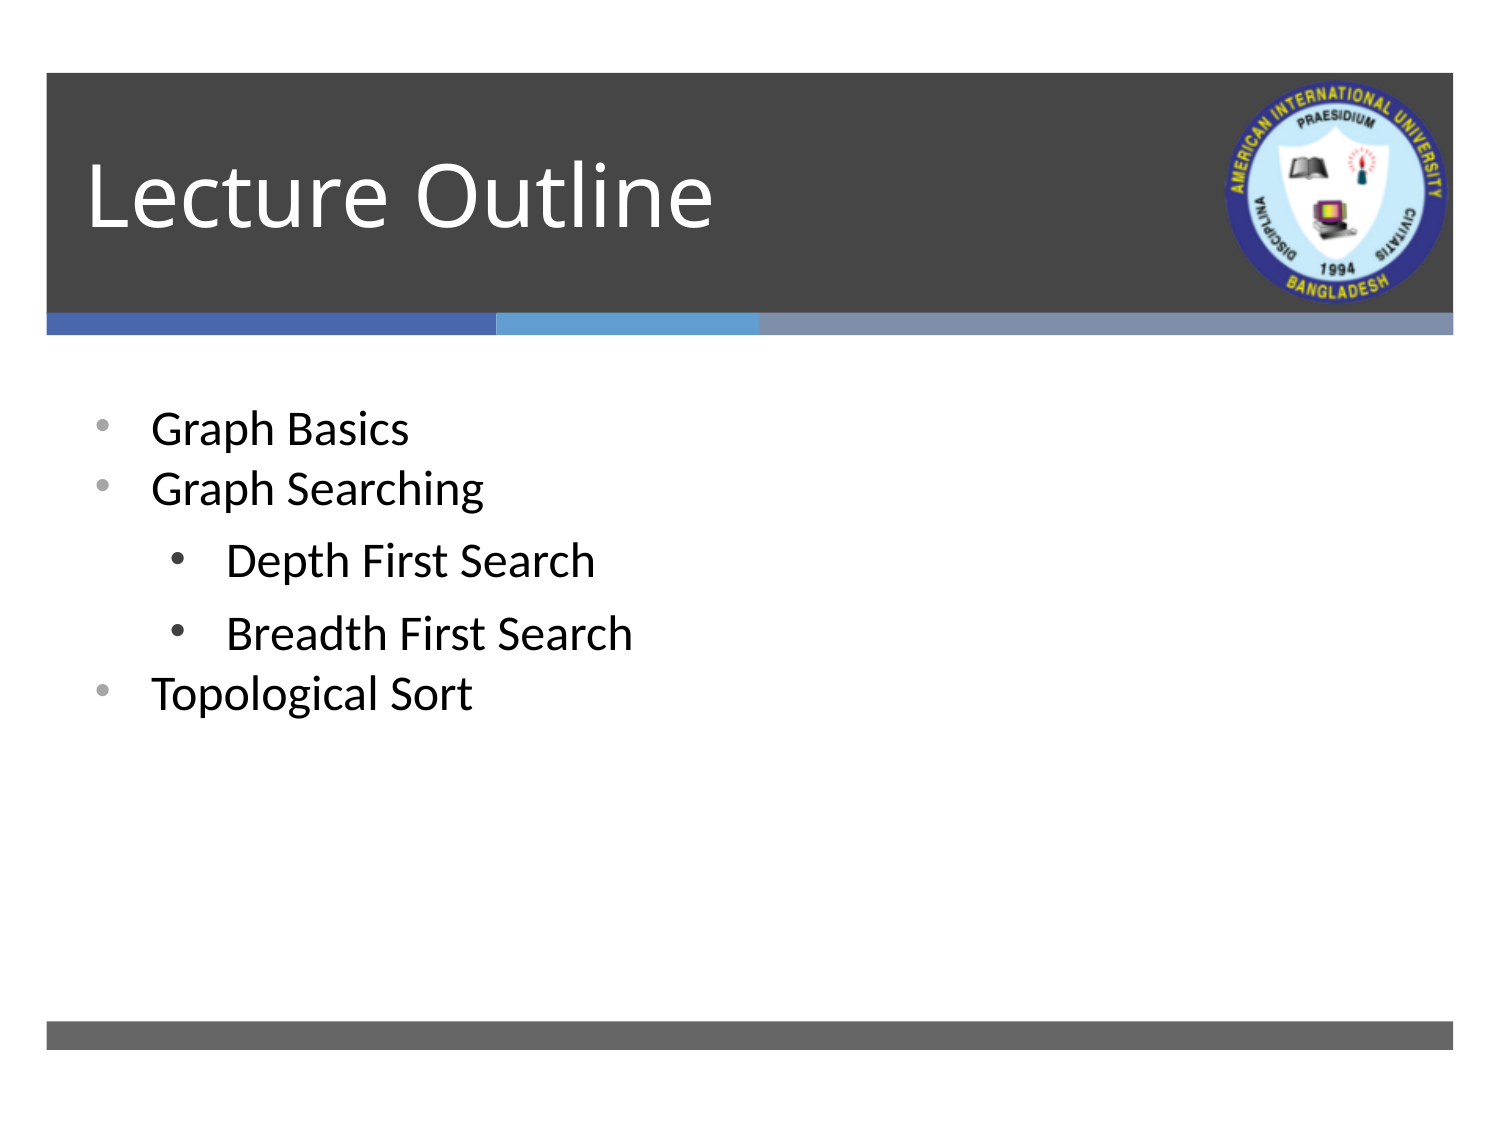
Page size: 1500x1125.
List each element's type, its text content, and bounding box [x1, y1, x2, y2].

picture [1220, 75, 1454, 310]
title Lecture Outline [69, 73, 1351, 253]
subtitle Graph Basics Graph Searching Depth First Search Breadth First Search Topological Sort [79, 387, 1352, 882]
